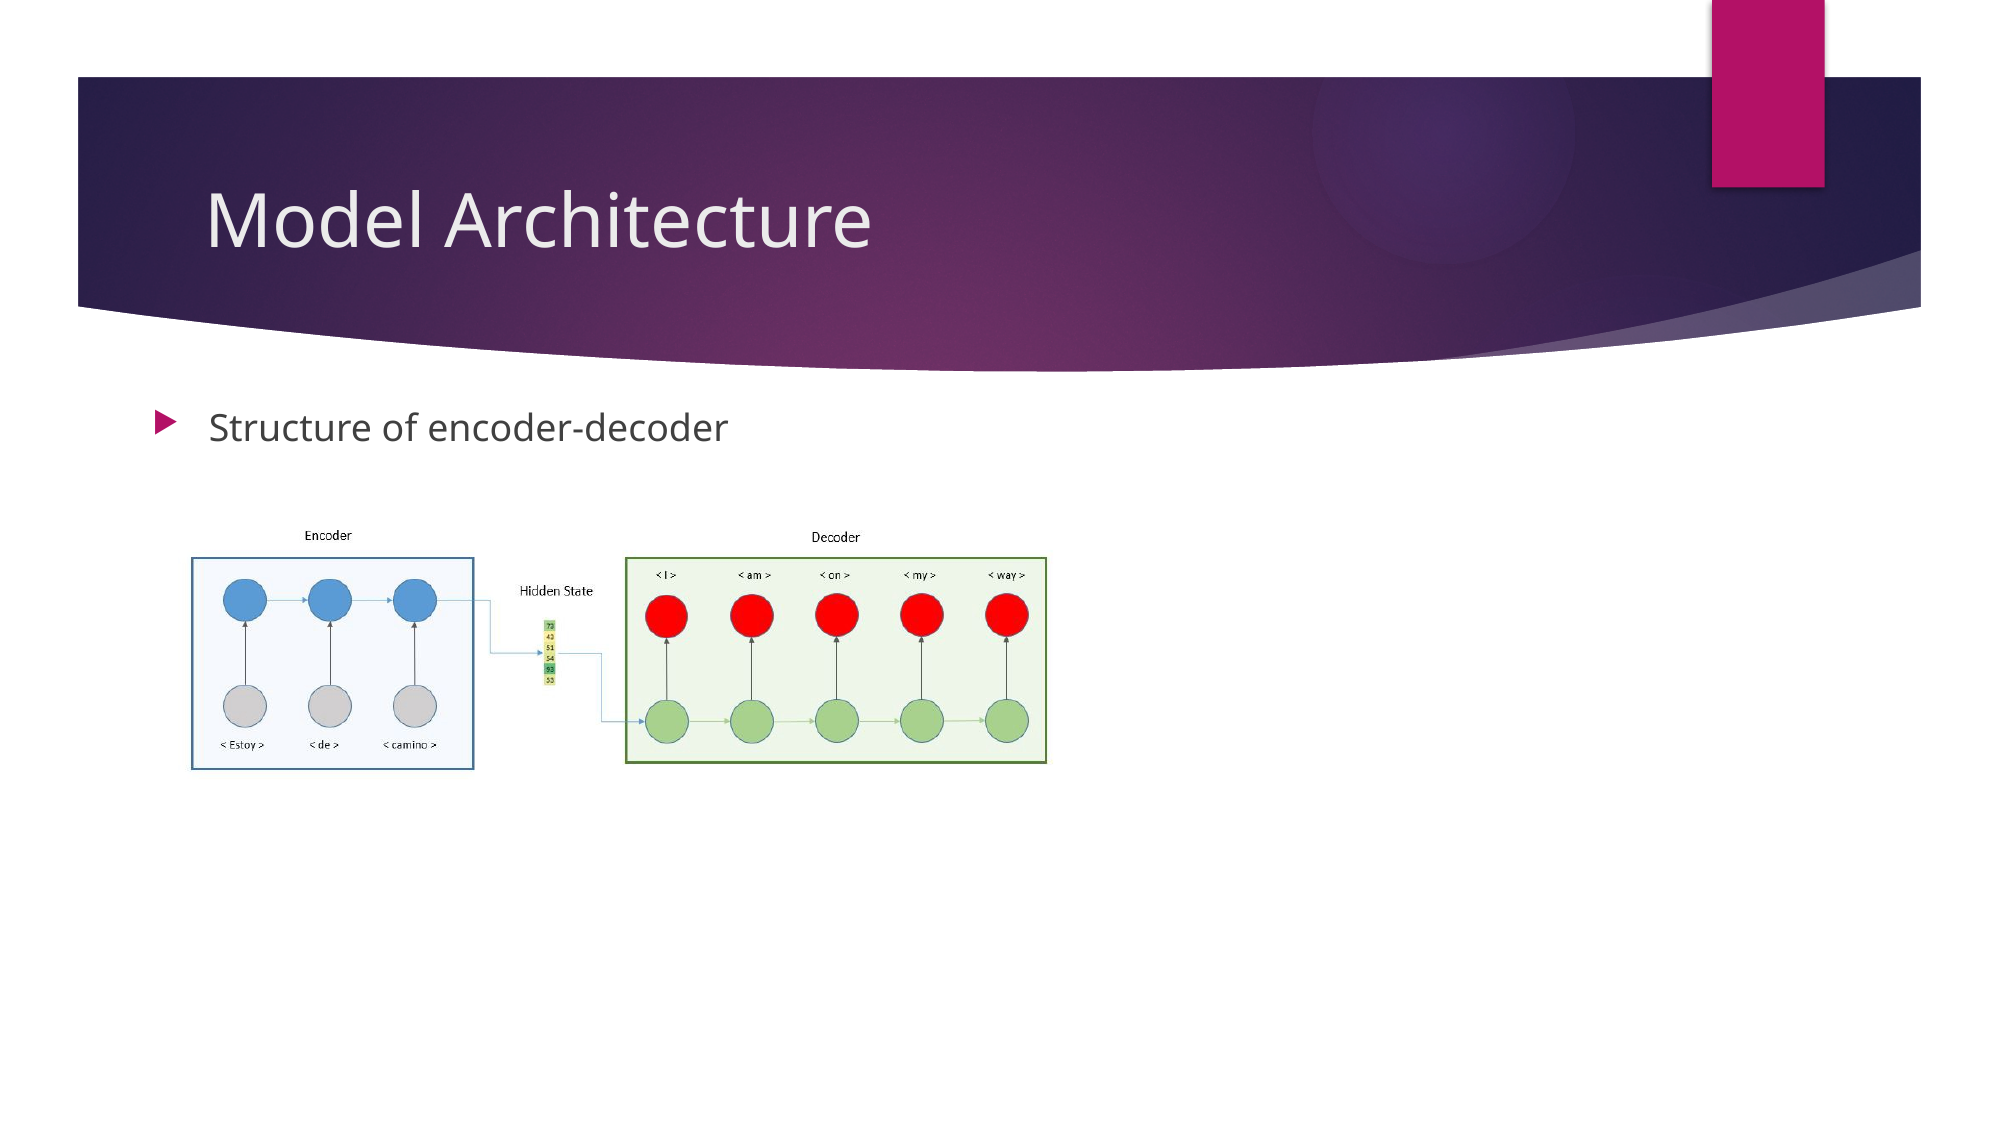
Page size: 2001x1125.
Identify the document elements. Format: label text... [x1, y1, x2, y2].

title Model Architecture [189, 159, 1627, 276]
picture [178, 442, 1056, 907]
list Structure of encoder-decoder [137, 396, 1056, 1111]
